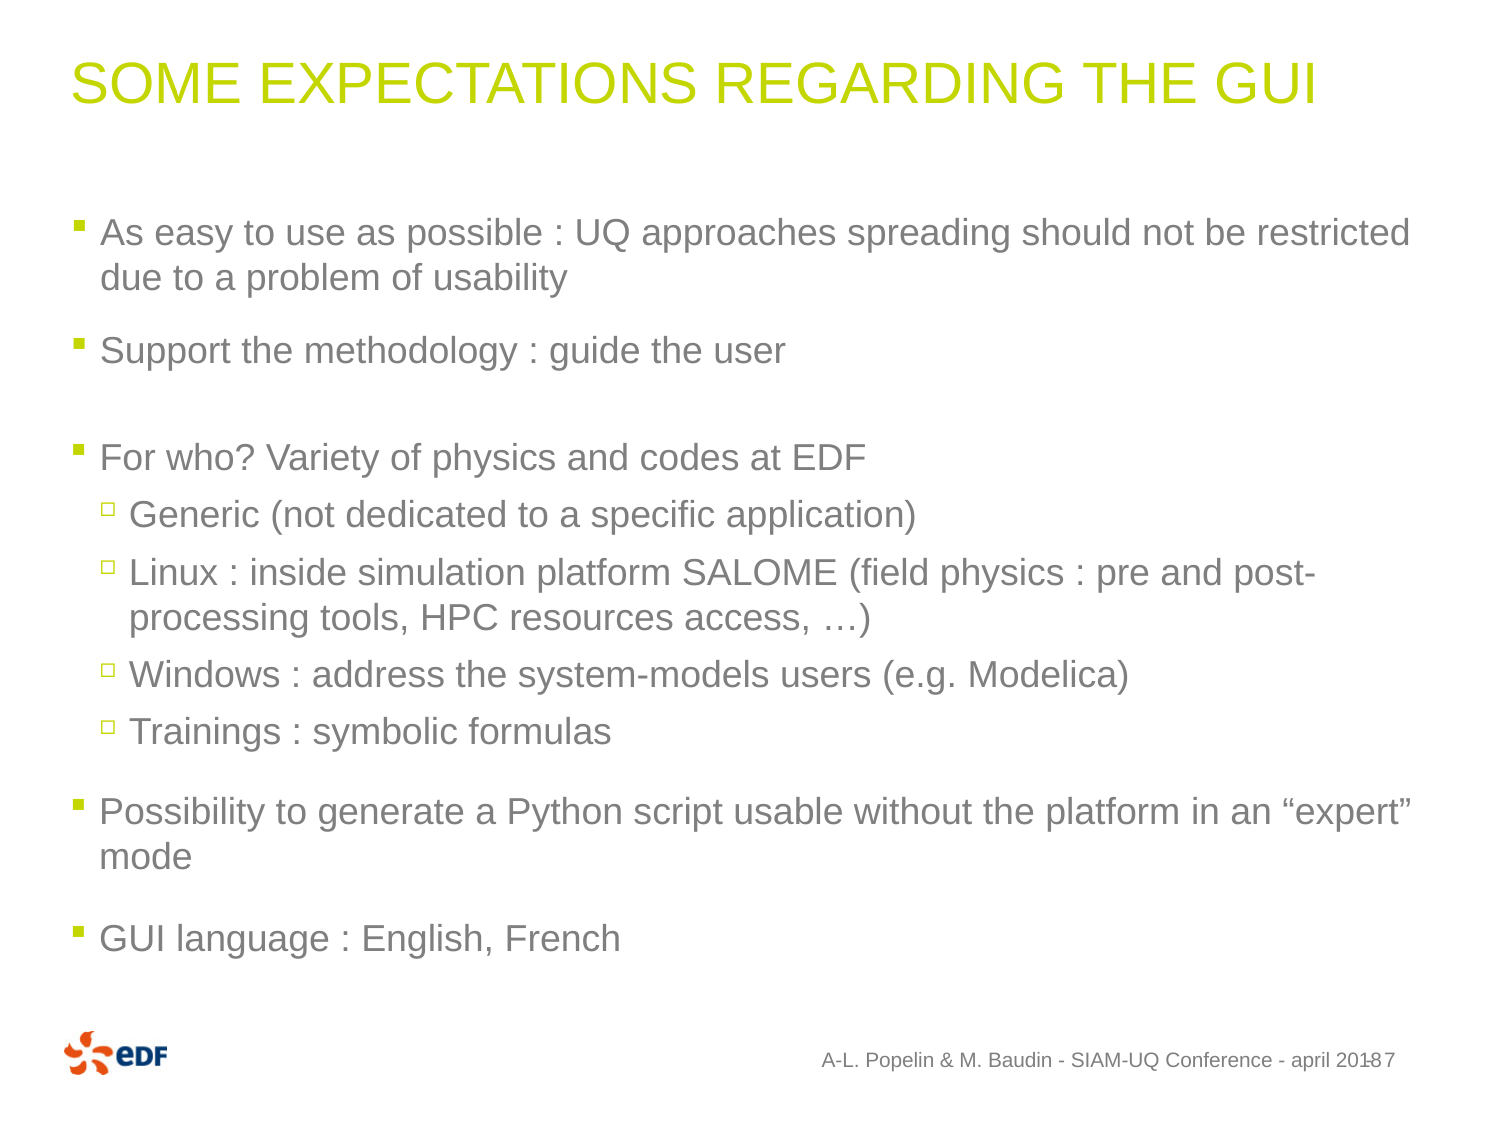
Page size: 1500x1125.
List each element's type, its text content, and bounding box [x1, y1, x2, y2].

text_box For who? Variety of physics and codes at EDF Generic (not dedicated to a specific application) Linux : inside simulation platform SALOME (field physics : pre and post-processing tools, HPC resources access, …) Windows : address the system-models users (e.g. Modelica) Trainings : symbolic formulas [64, 432, 1435, 758]
picture [64, 1031, 167, 1075]
text_box Possibility to generate a Python script usable without the platform in an “expert” mode GUI language : English, French [63, 786, 1435, 987]
footer A-L. Popelin & M. Baudin - SIAM-UQ Conference - april 2018 [466, 1046, 1388, 1073]
title Some expectations regarding the GUI [64, 45, 1436, 185]
list As easy to use as possible : UQ approaches spreading should not be restricted due to a problem of usability [64, 207, 1436, 326]
text_box Support the methodology : guide the user [64, 326, 1436, 415]
